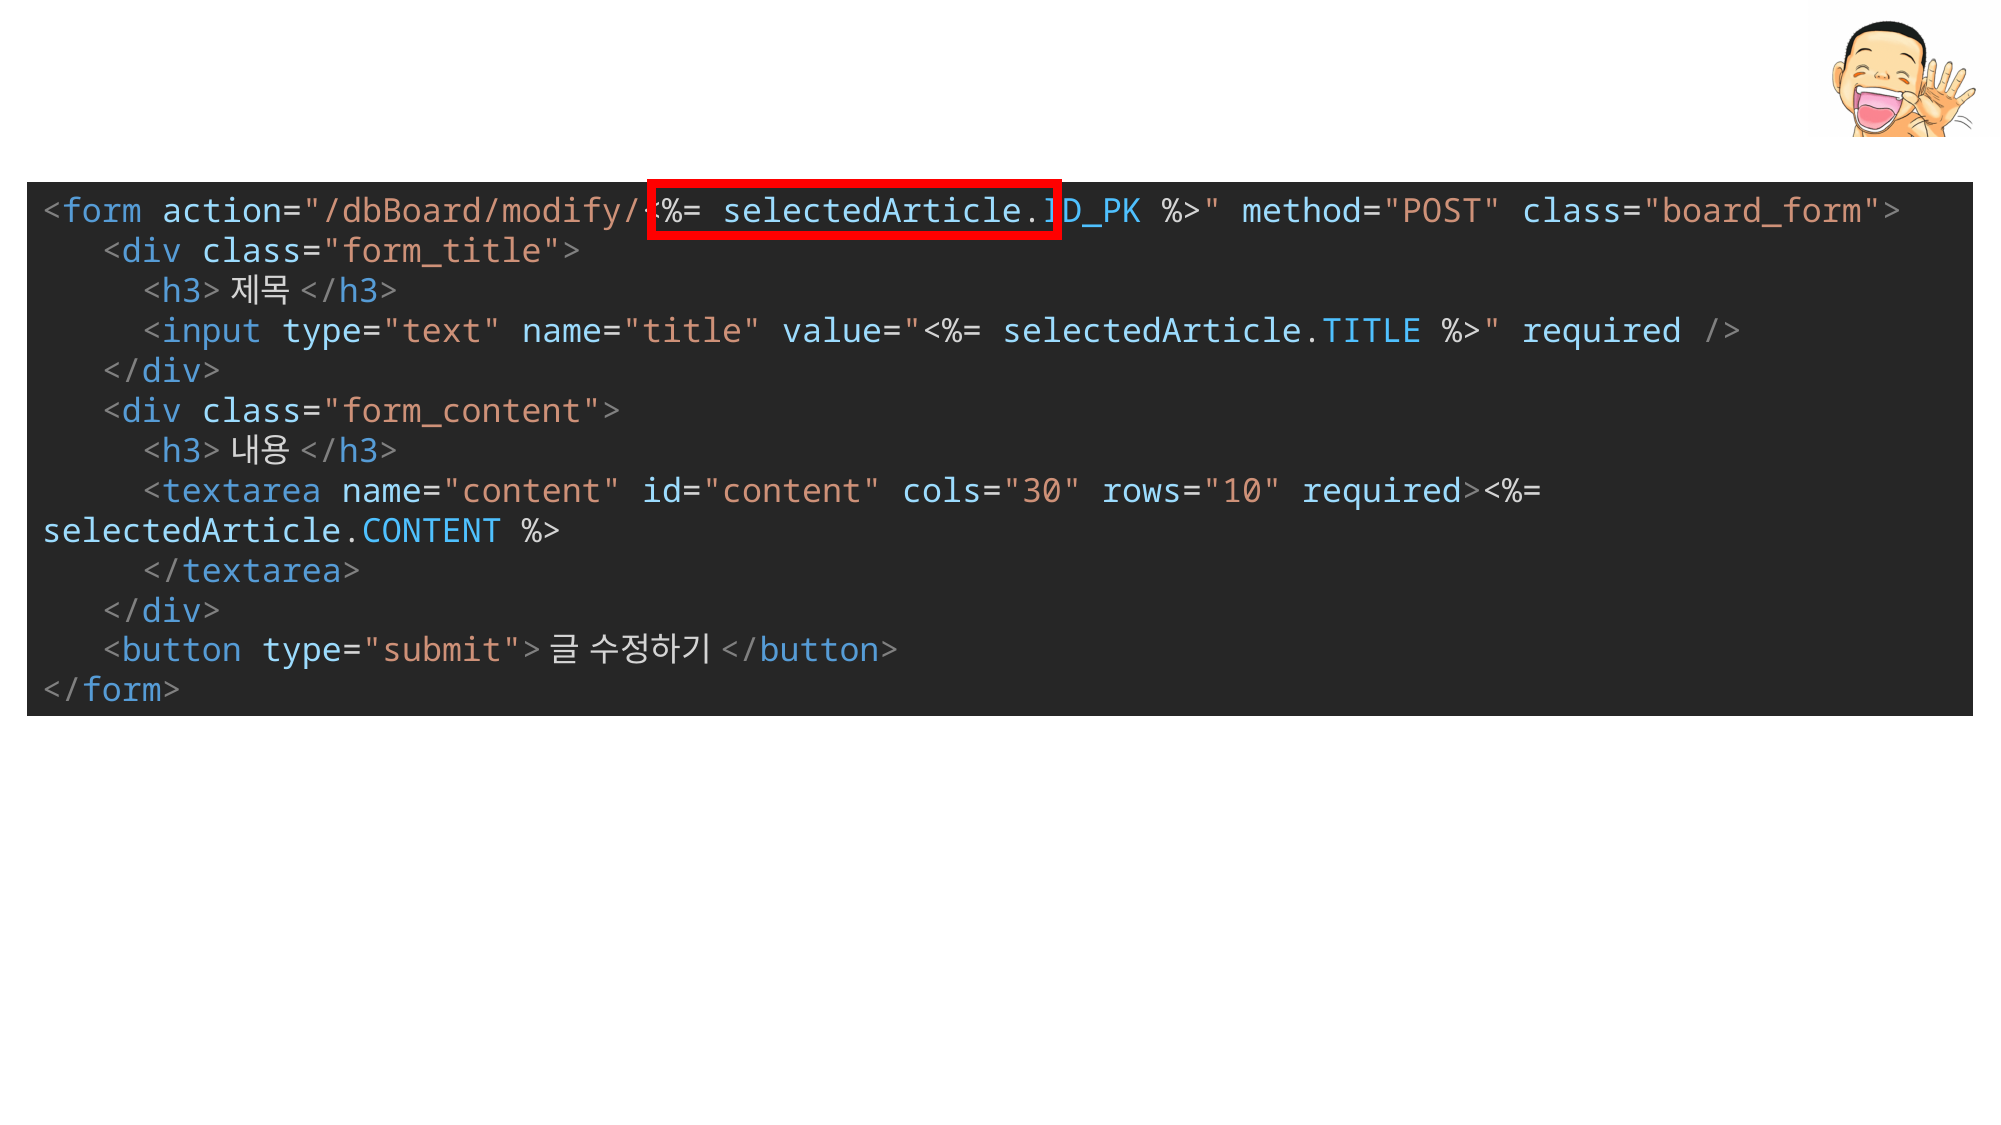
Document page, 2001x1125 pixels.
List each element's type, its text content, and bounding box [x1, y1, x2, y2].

text_box [650, 183, 1059, 236]
text_box <form action="/dbBoard/modify/<%= selectedArticle.ID_PK %>" method="POST" class="board_form"> <div class="form_title"> <h3>제목</h3> <input type="text" name="title" value="<%= selectedArticle.TITLE %>" required /> </div> <div class="form_content"> <h3>내용</h3> <textarea name="content" id="content" cols="30" rows="10" required><%= selectedArticle.CONTENT %> </textarea> </div> <button type="submit">글 수정하기</button> </form> [27, 182, 1973, 716]
picture [1808, 0, 2000, 137]
